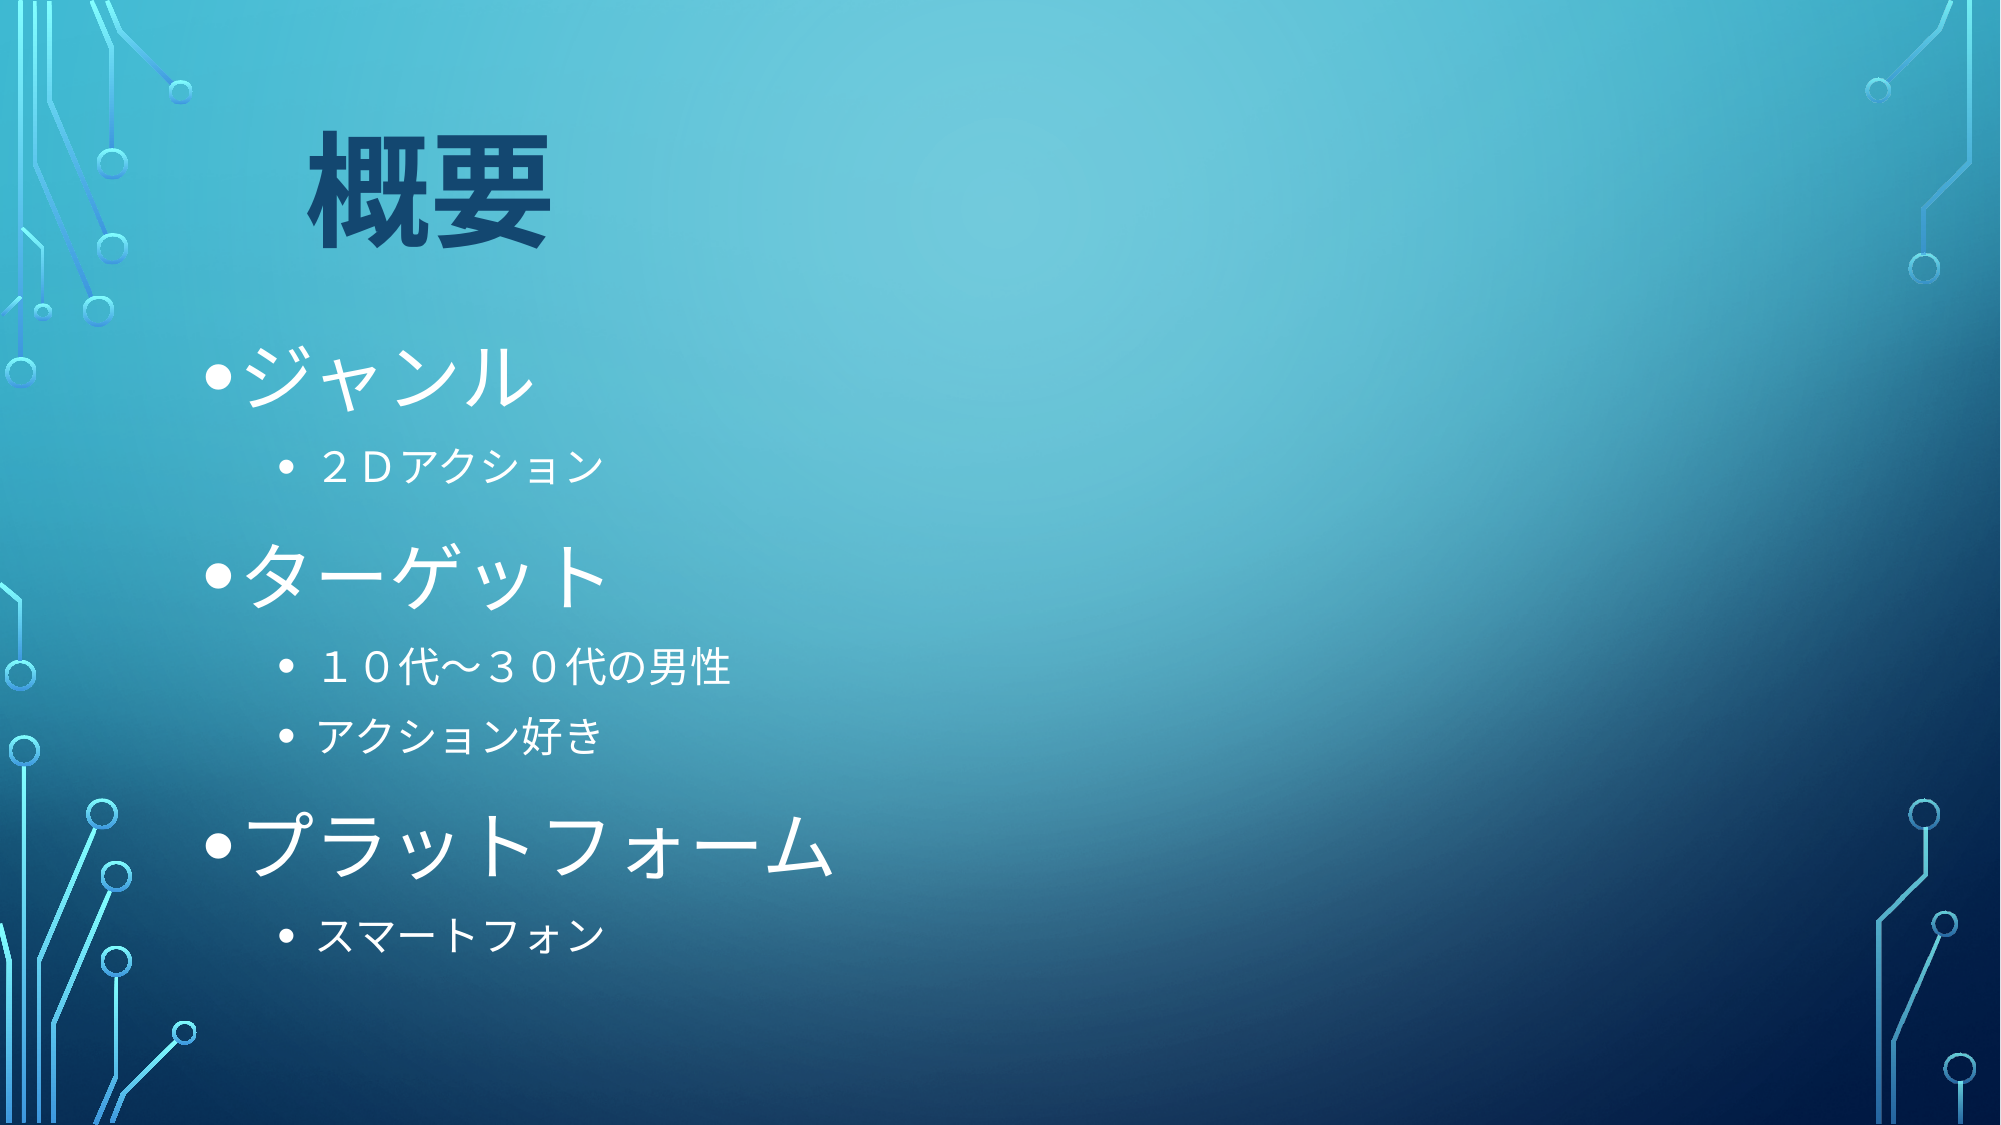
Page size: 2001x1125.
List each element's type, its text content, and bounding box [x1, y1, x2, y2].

text_box 概要 [103, 105, 759, 271]
text_box ジャンル ２Ｄアクション ターゲット １０代～３０代の男性 アクション好き プラットフォーム スマートフォン [187, 305, 1813, 1064]
